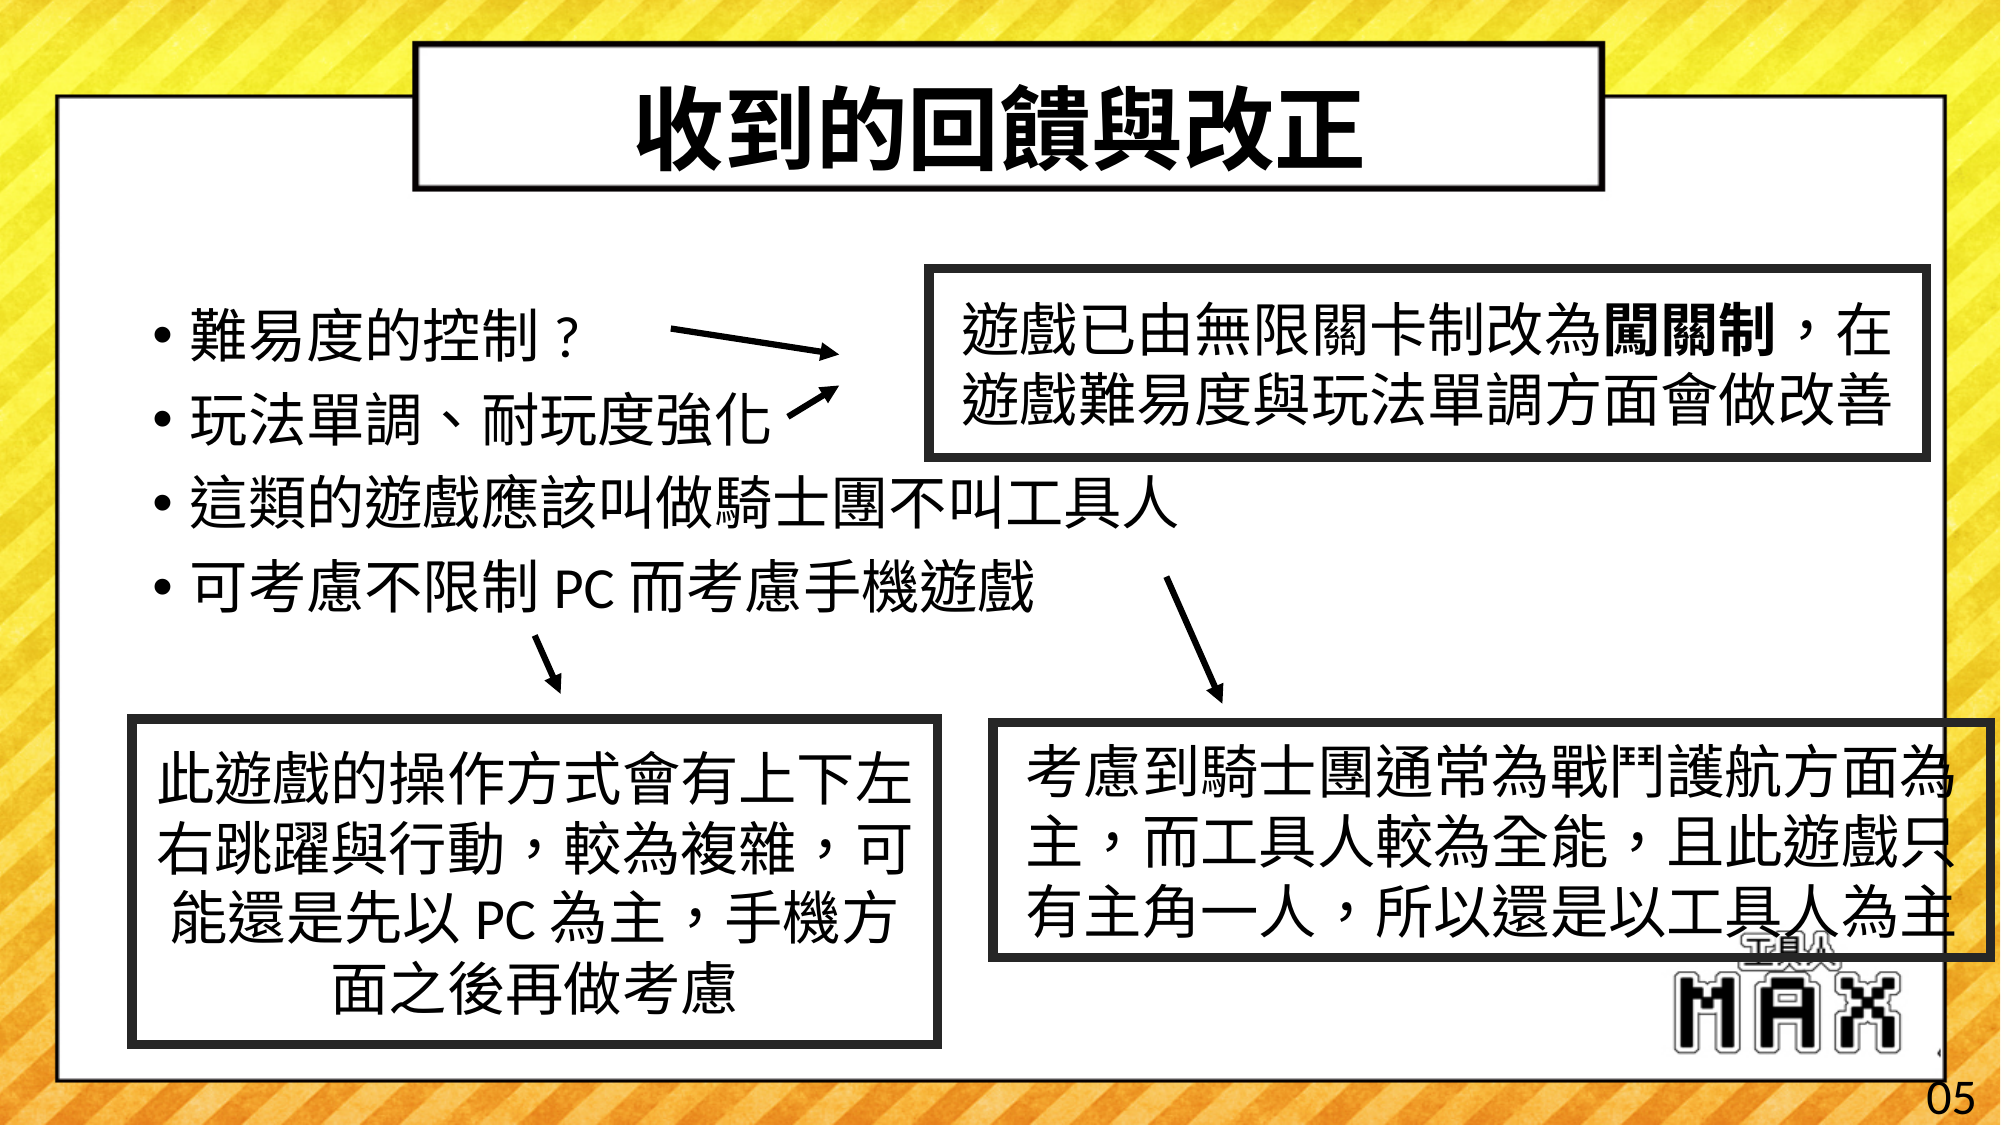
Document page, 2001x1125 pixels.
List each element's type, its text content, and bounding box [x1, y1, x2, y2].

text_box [787, 385, 840, 417]
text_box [534, 635, 561, 694]
text_box [128, 301, 137, 921]
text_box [670, 328, 840, 355]
title 收到的回饋與改正 [0, 49, 2000, 219]
text_box 05 [1911, 1057, 1992, 1125]
picture [0, 0, 2001, 1125]
text_box 考慮到騎士團通常為戰鬥護航方面為主，而工具人較為全能，且此遊戲只有主角一人，所以還是以工具人為主 [992, 722, 1992, 959]
list 難易度的控制? 玩法單調、耐玩度強化 這類的遊戲應該叫做騎士團不叫工具人 可考慮不限制PC而考慮手機遊戲 [137, 299, 1863, 1014]
text_box 此遊戲的操作方式會有上下左右跳躍與行動，較為複雜，可能還是先以PC為主，手機方面之後再做考慮 [131, 718, 938, 1045]
text_box 遊戲已由無限關卡制改為闖關制，在遊戲難易度與玩法單調方面會做改善 [928, 267, 1927, 459]
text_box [1166, 576, 1223, 704]
